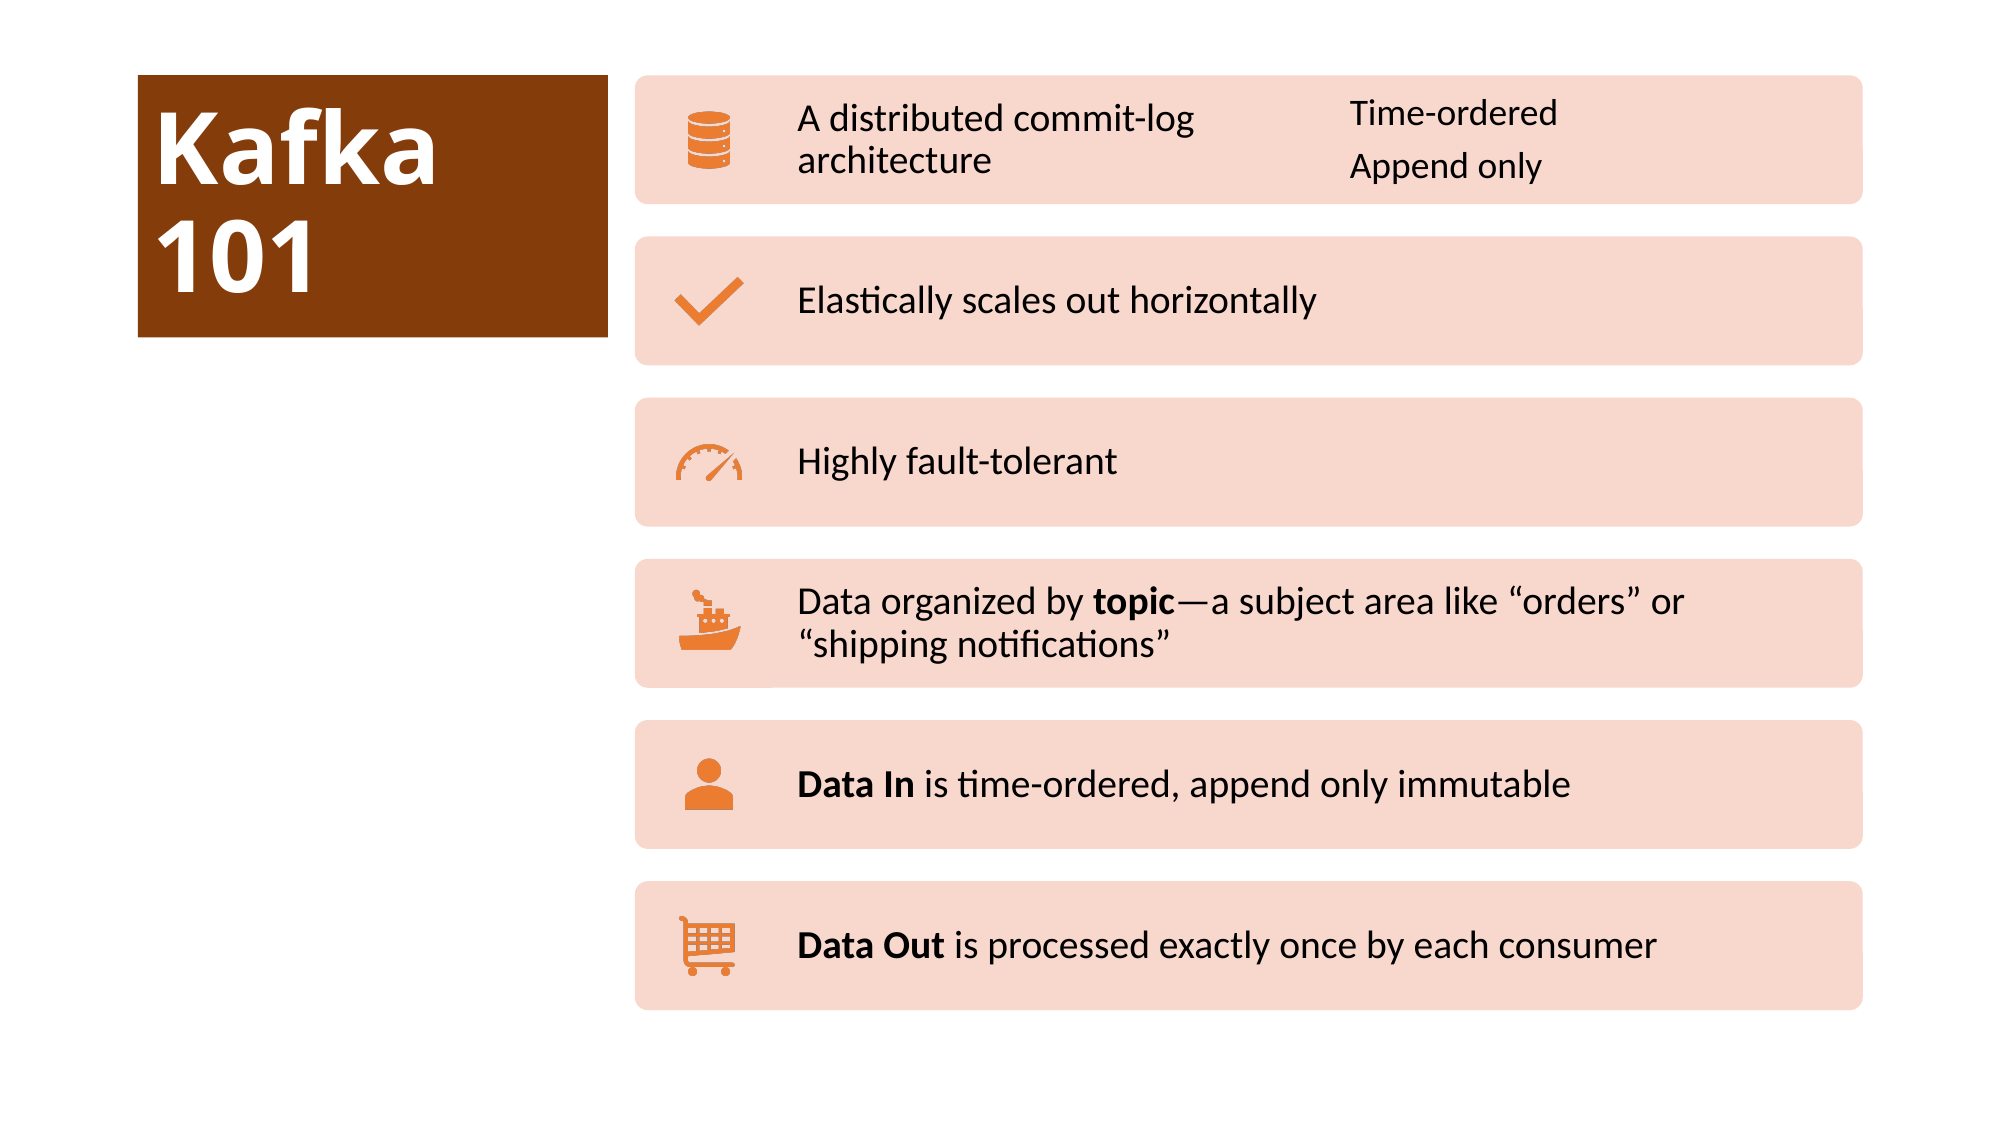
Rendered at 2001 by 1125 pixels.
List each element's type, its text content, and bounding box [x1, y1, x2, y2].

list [634, 74, 1863, 1011]
title Kafka 101 [137, 75, 608, 338]
